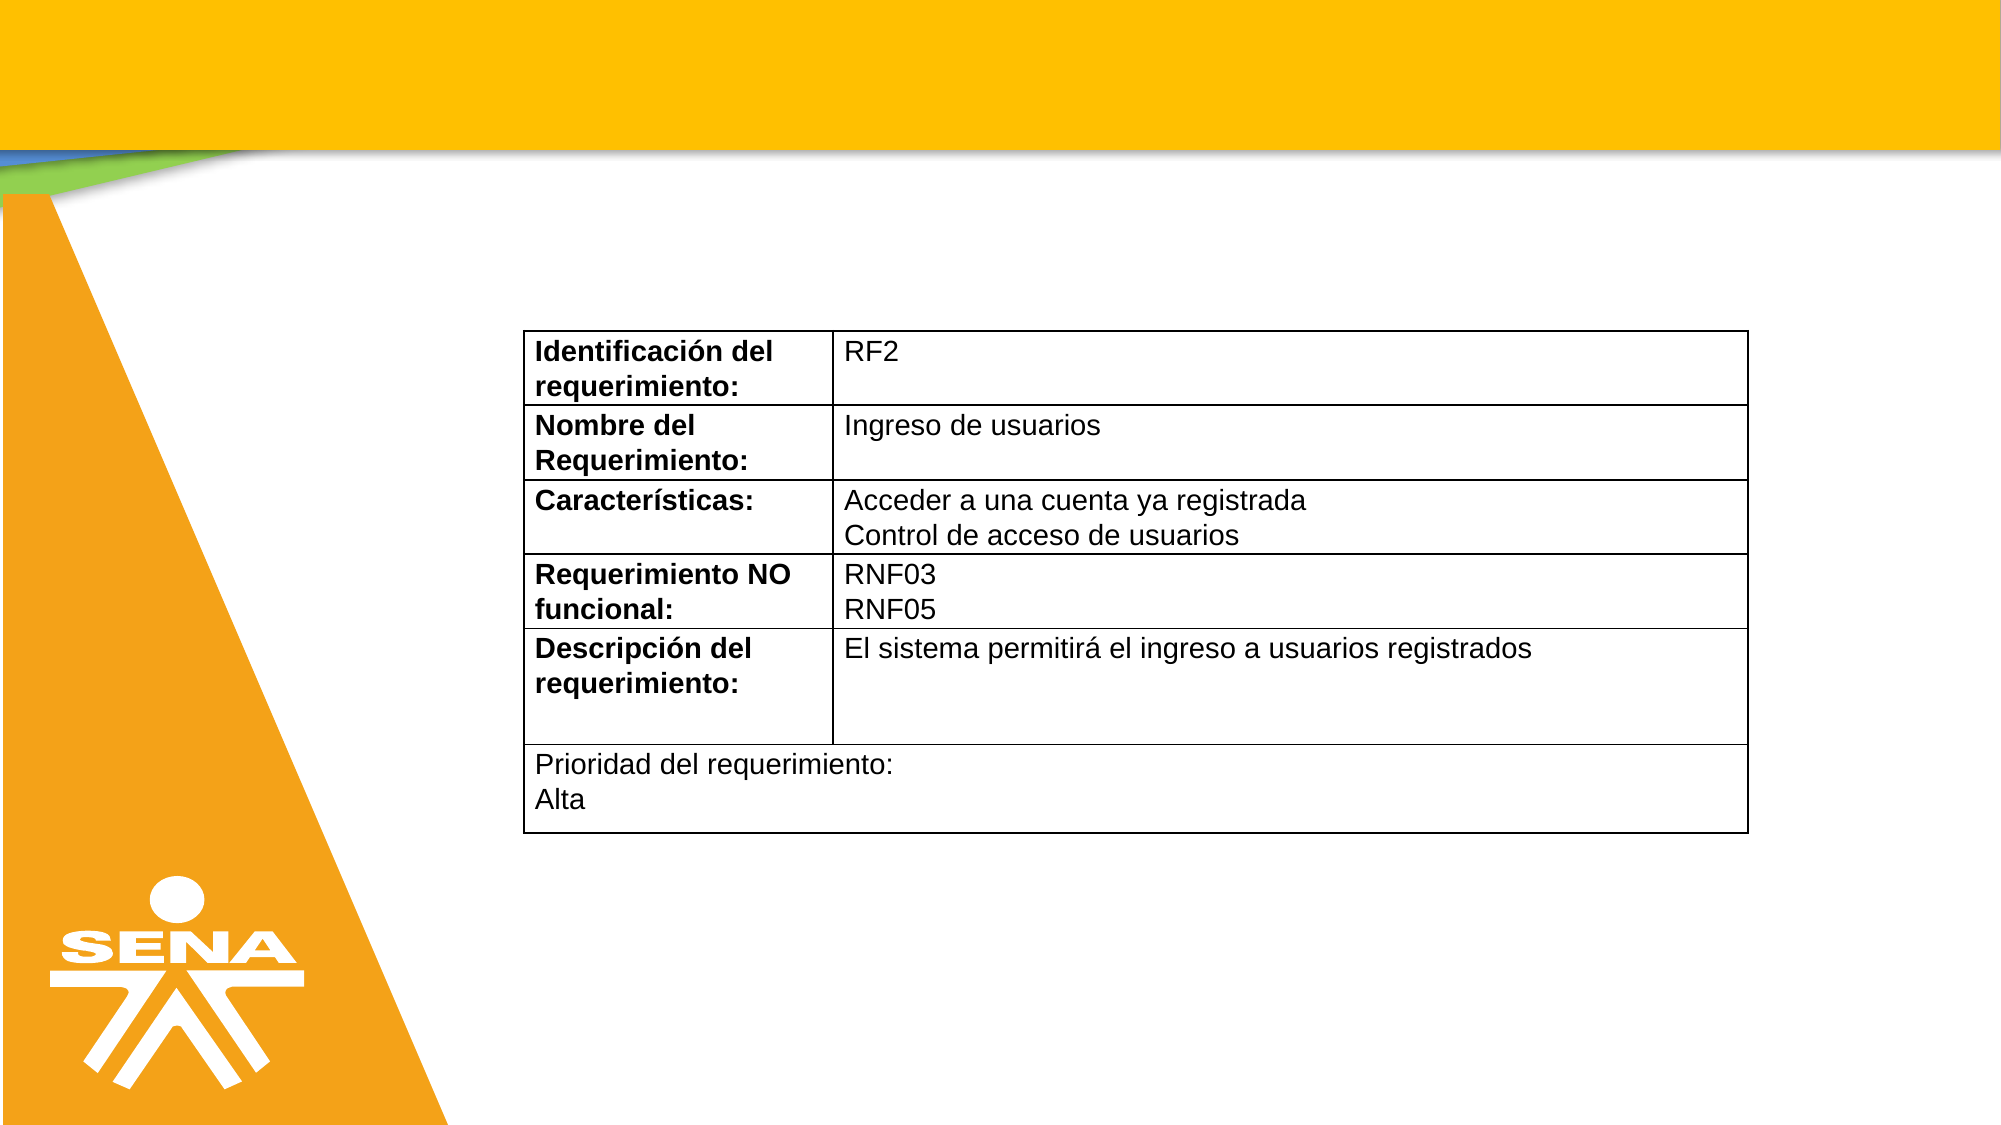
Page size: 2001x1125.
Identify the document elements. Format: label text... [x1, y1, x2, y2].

table_cell Descripción del requerimiento: [528, 629, 832, 744]
table_cell Requerimiento NO funcional: [528, 555, 832, 628]
table_header RF2 [834, 332, 1747, 404]
table_cell El sistema permitirá el ingreso a usuarios registrados [834, 629, 1747, 744]
table_cell RNF03 RNF05 [834, 555, 1747, 628]
picture [2, 194, 524, 1125]
table_cell Nombre del Requerimiento: [528, 406, 832, 479]
table_cell Características: [528, 481, 832, 553]
table_cell Ingreso de usuarios [834, 406, 1747, 479]
table_cell Acceder a una cuenta ya registrada Control de acceso de usuarios [834, 481, 1747, 553]
table_cell Prioridad del requerimiento: Alta [528, 745, 1747, 832]
table_header Identificación del requerimiento: [528, 332, 832, 404]
